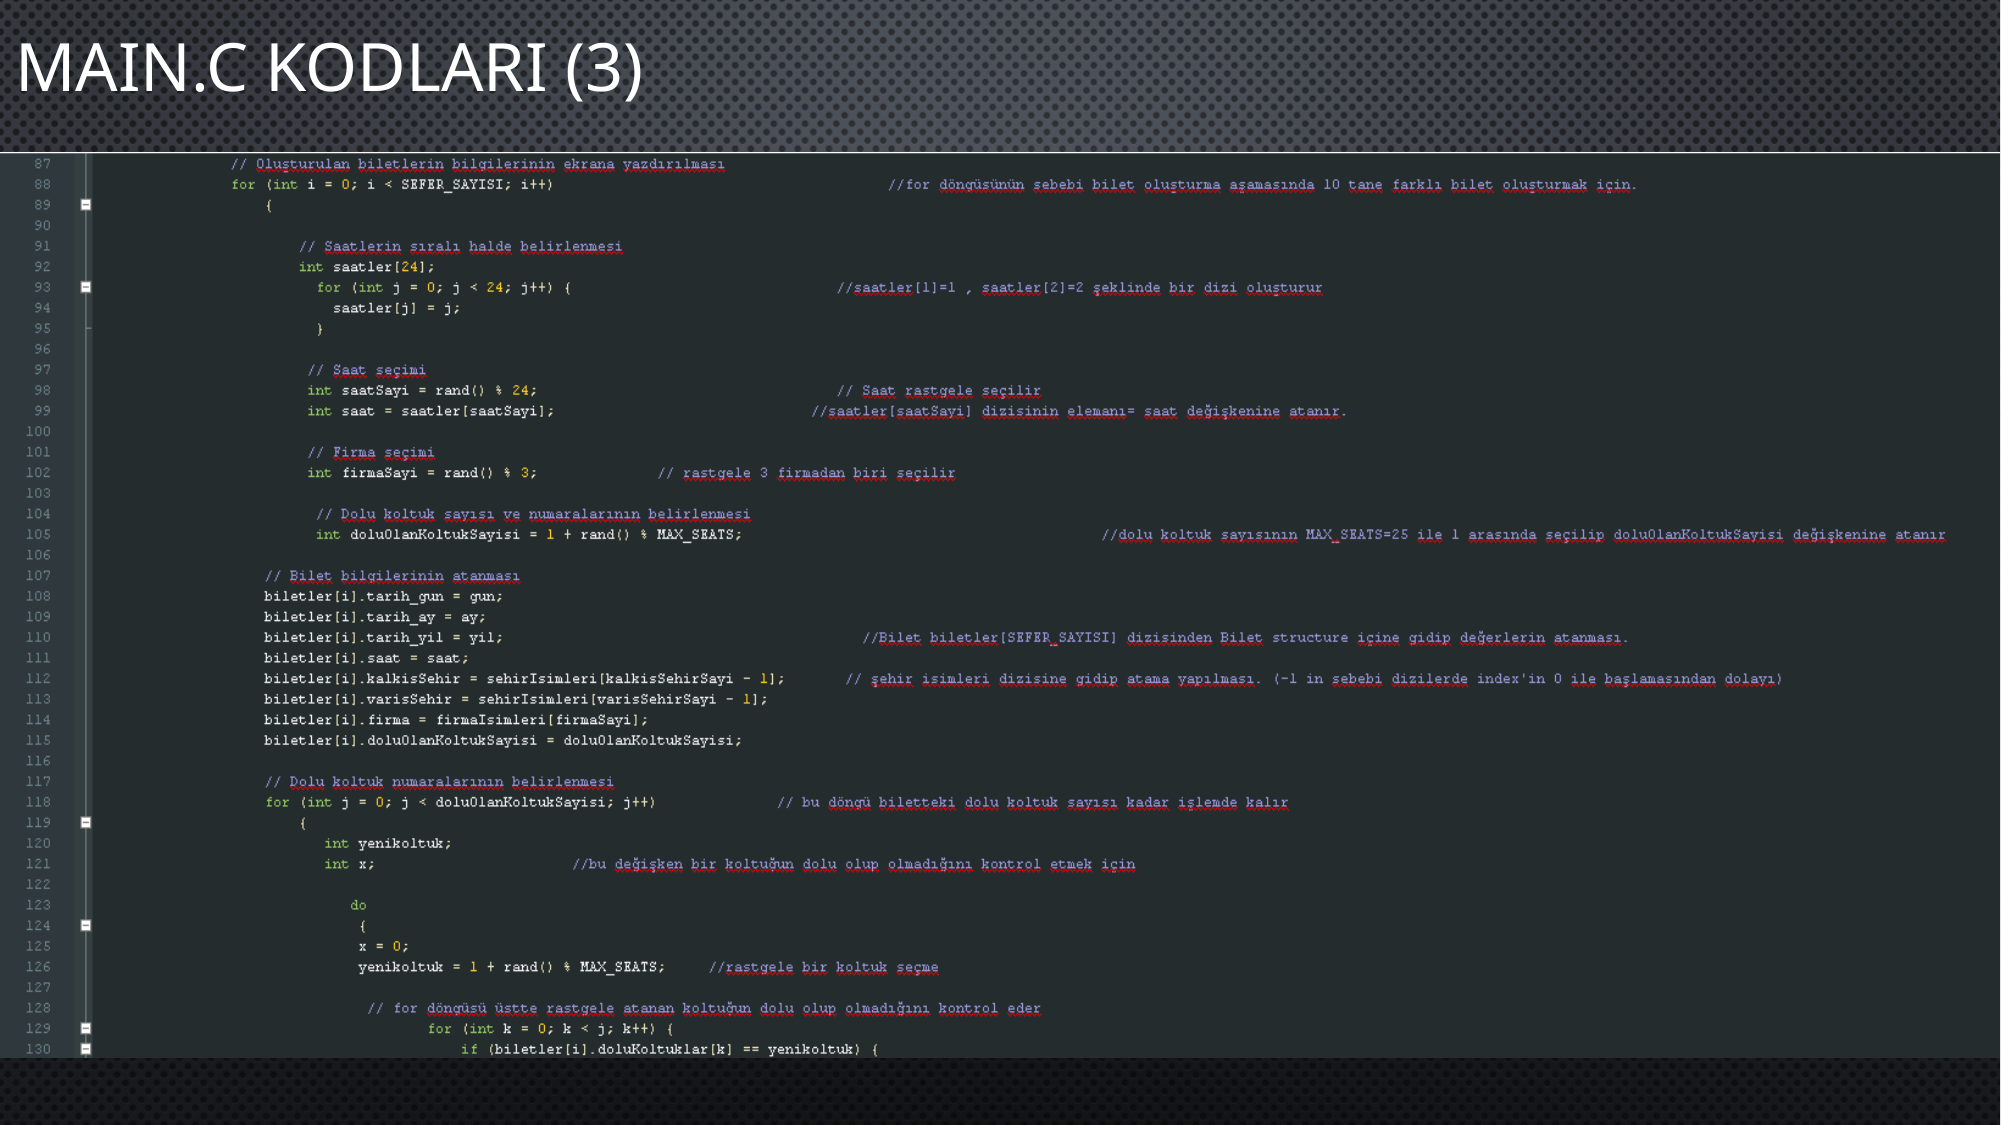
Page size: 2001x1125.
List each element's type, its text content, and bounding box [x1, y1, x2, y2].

title Maın.c kodları (3) [0, 11, 1505, 117]
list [0, 151, 2000, 1058]
